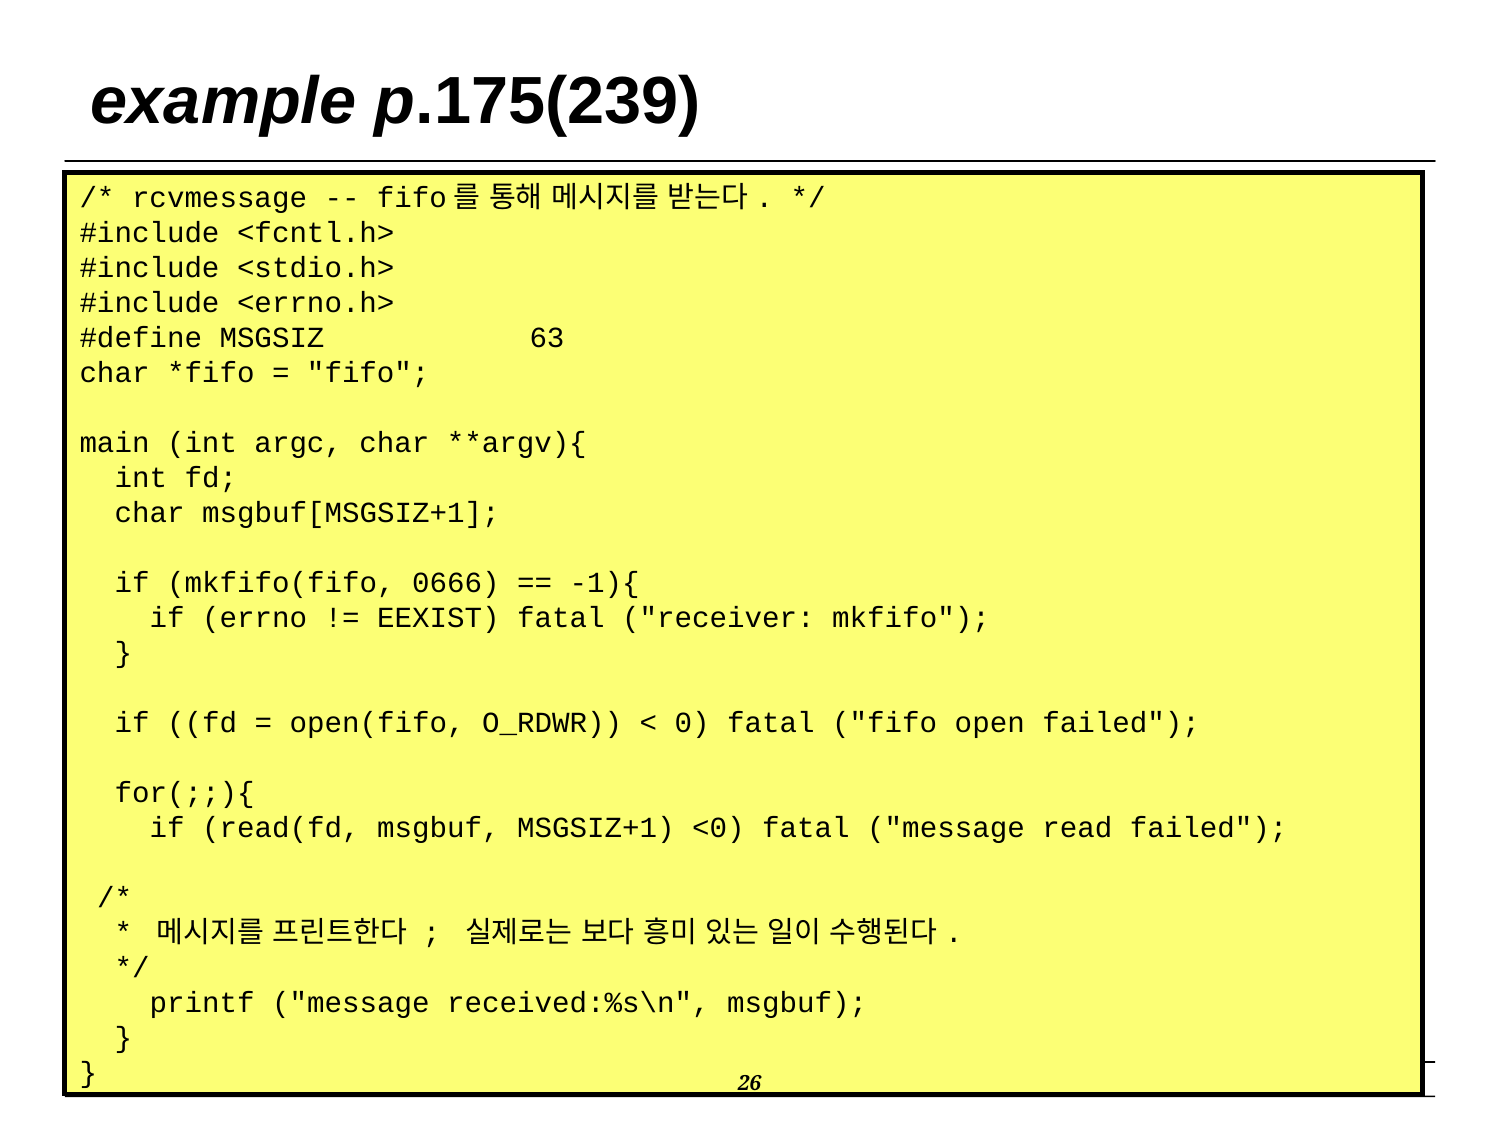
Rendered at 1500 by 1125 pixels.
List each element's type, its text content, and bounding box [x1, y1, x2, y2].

text_box /* rcvmessage -- fifo를 통해 메시지를 받는다. */ #include <fcntl.h> #include <stdio.h> #include <errno.h> #define MSGSIZ 63 char *fifo = "fifo"; main (int argc, char **argv){ int fd; char msgbuf[MSGSIZ+1]; if (mkfifo(fifo, 0666) == -1){ if (errno != EEXIST) fatal ("receiver: mkfifo"); } if ((fd = open(fifo, O_RDWR)) < 0) fatal ("fifo open failed"); for(;;){ if (read(fd, msgbuf, MSGSIZ+1) <0) fatal ("message read failed"); /* * 메시지를 프린트한다 ; 실제로는 보다 흥미 있는 일이 수행된다. */ printf ("message received:%s\n", msgbuf); } } [64, 172, 1423, 1094]
title example p.175(239) [74, 44, 1426, 150]
slide_number 26 [574, 1061, 925, 1109]
